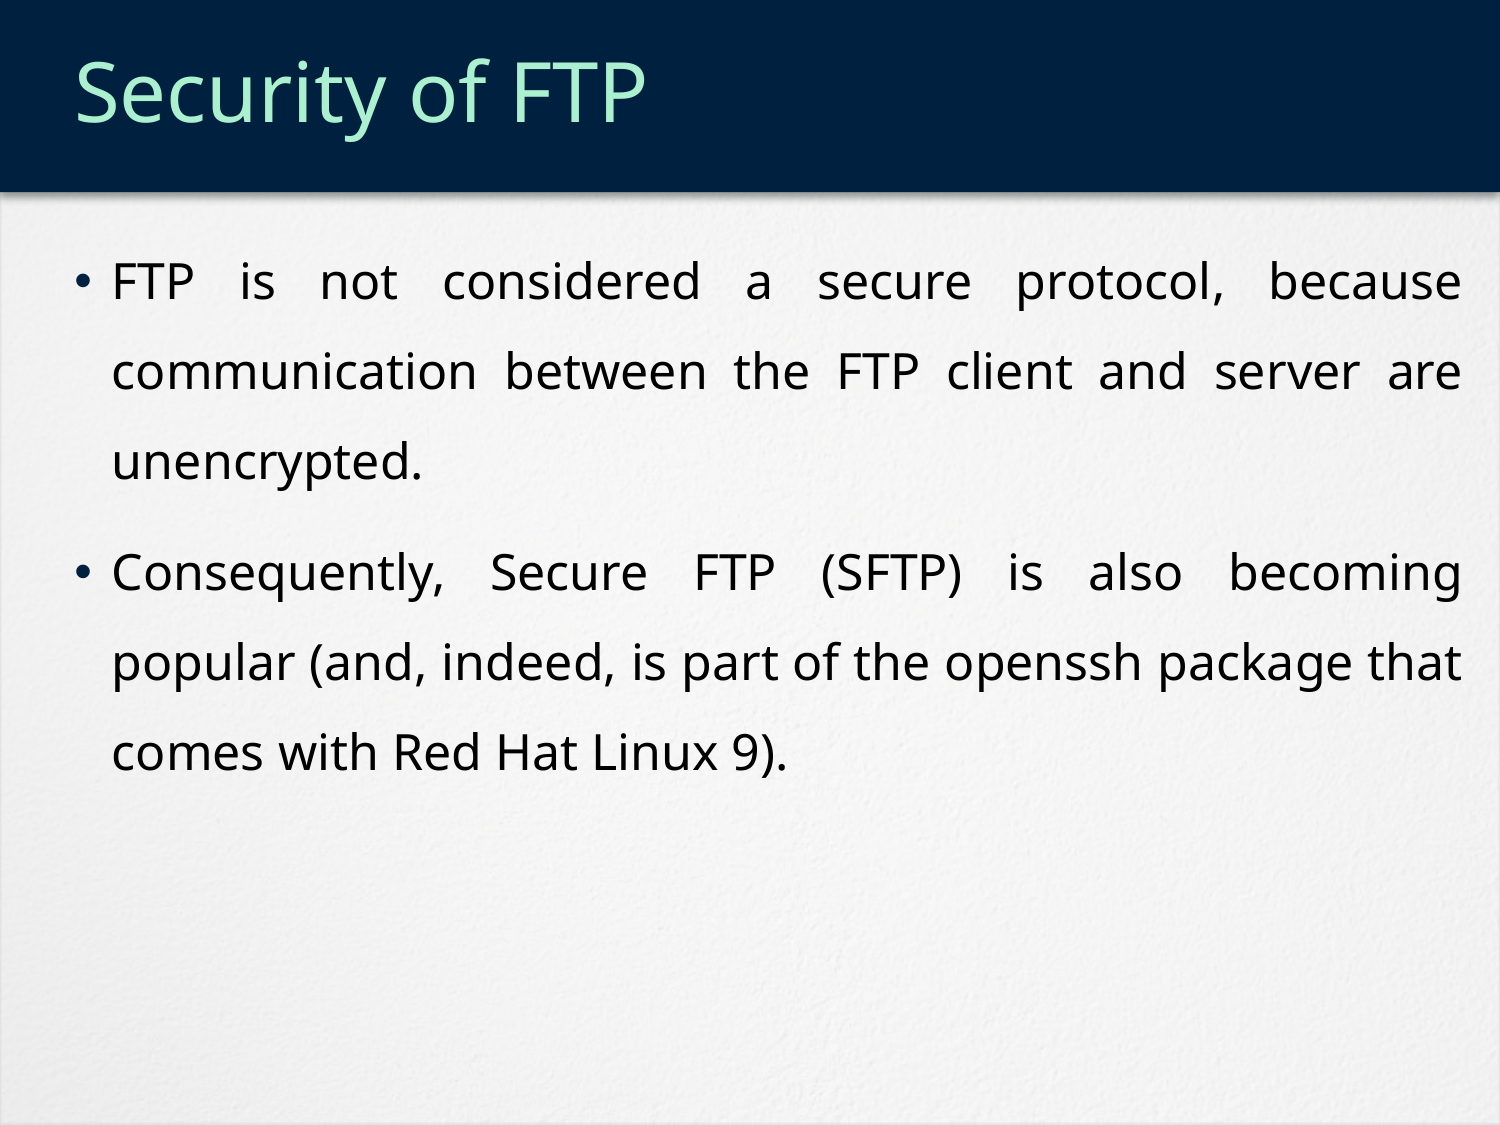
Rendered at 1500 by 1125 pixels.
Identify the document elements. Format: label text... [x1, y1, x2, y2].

title Security of FTP [59, 0, 1500, 193]
list FTP is not considered a secure protocol, because communication between the FTP client and server are unencrypted. Consequently, Secure FTP (SFTP) is also becoming popular (and, indeed, is part of the openssh package that comes with Red Hat Linux 9). [59, 212, 1479, 1099]
